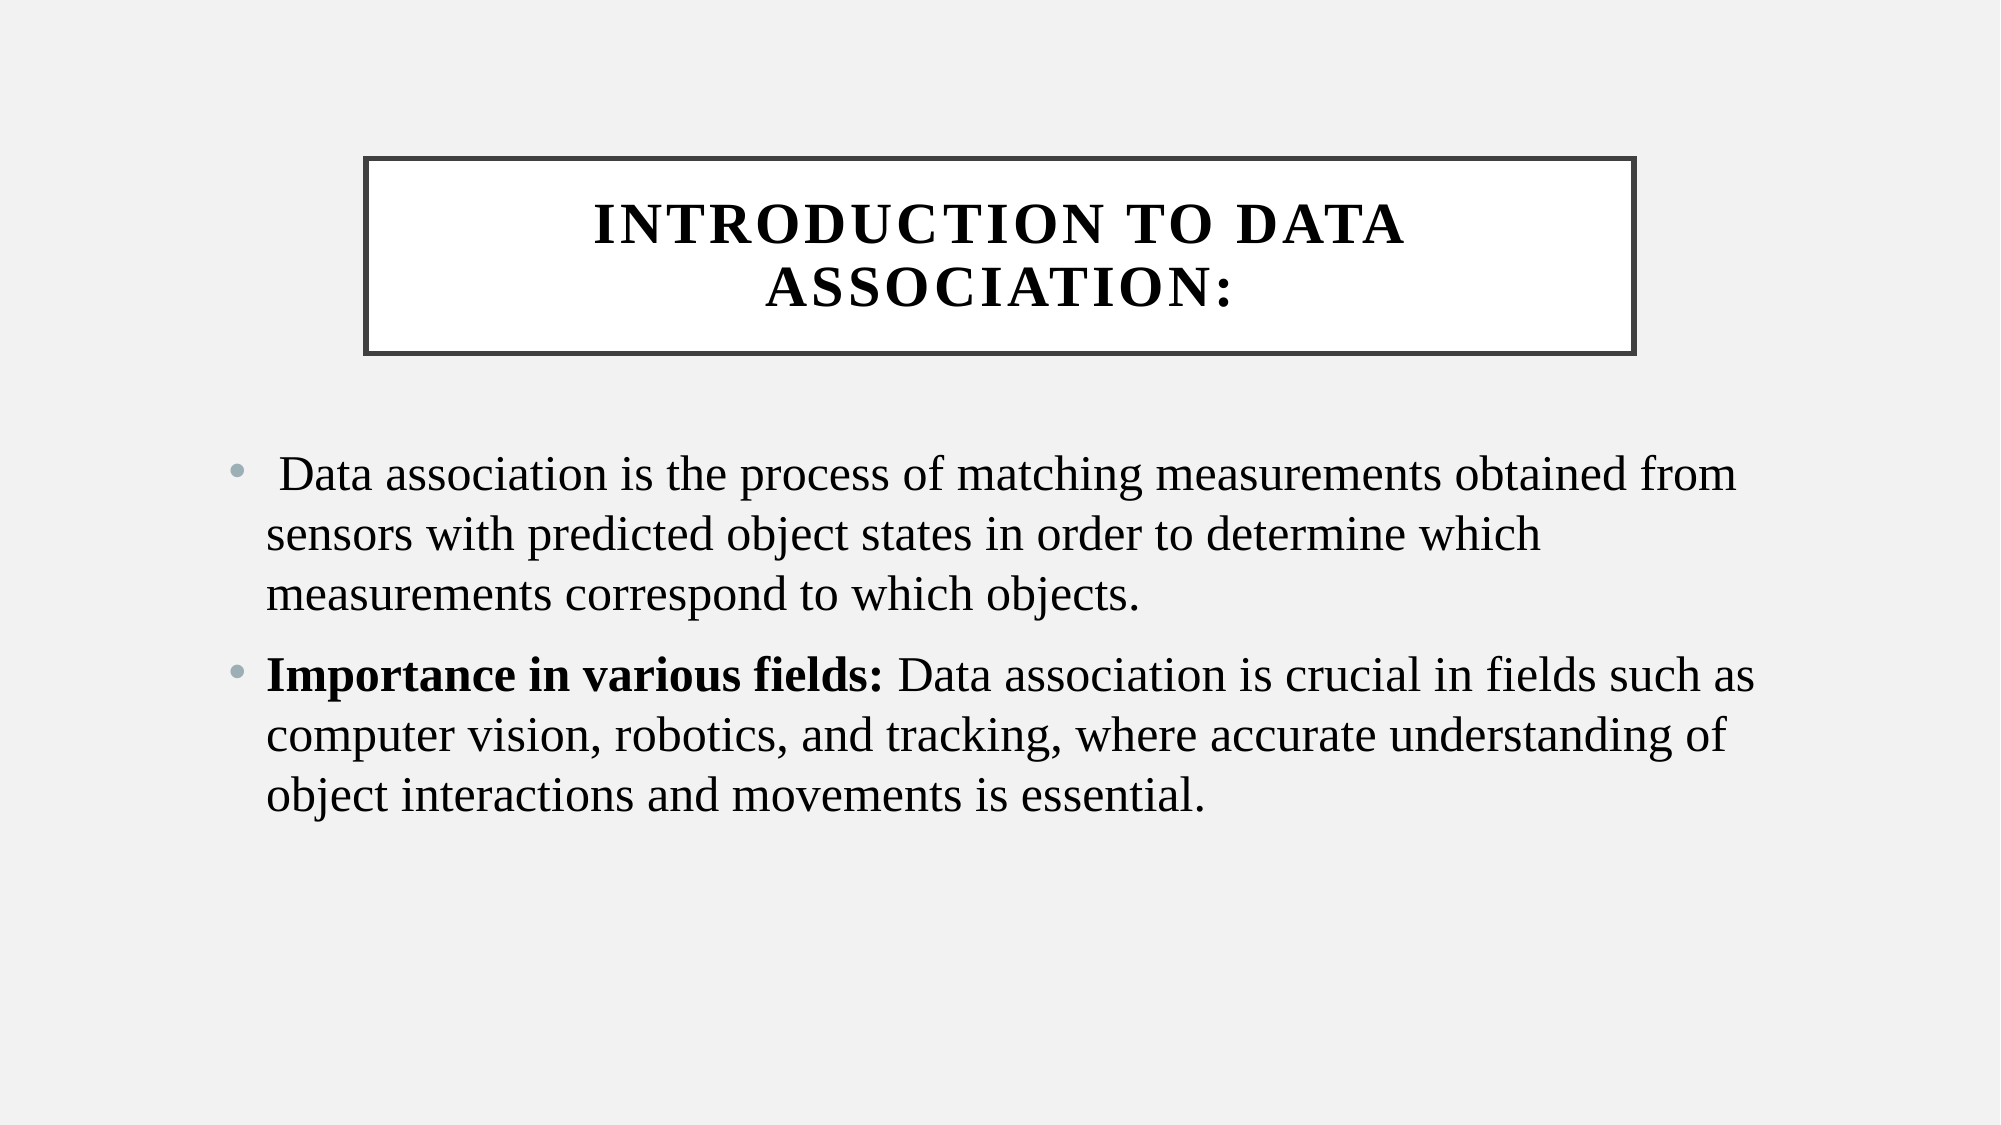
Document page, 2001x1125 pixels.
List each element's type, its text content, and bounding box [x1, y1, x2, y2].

title Introduction to Data Association: [363, 156, 1637, 356]
list Data association is the process of matching measurements obtained from sensors with predicted object states in order to determine which measurements correspond to which objects. Importance in various fields: Data association is crucial in fields such as computer vision, robotics, and tracking, where accurate understanding of object interactions and movements is essential. [213, 432, 1775, 942]
